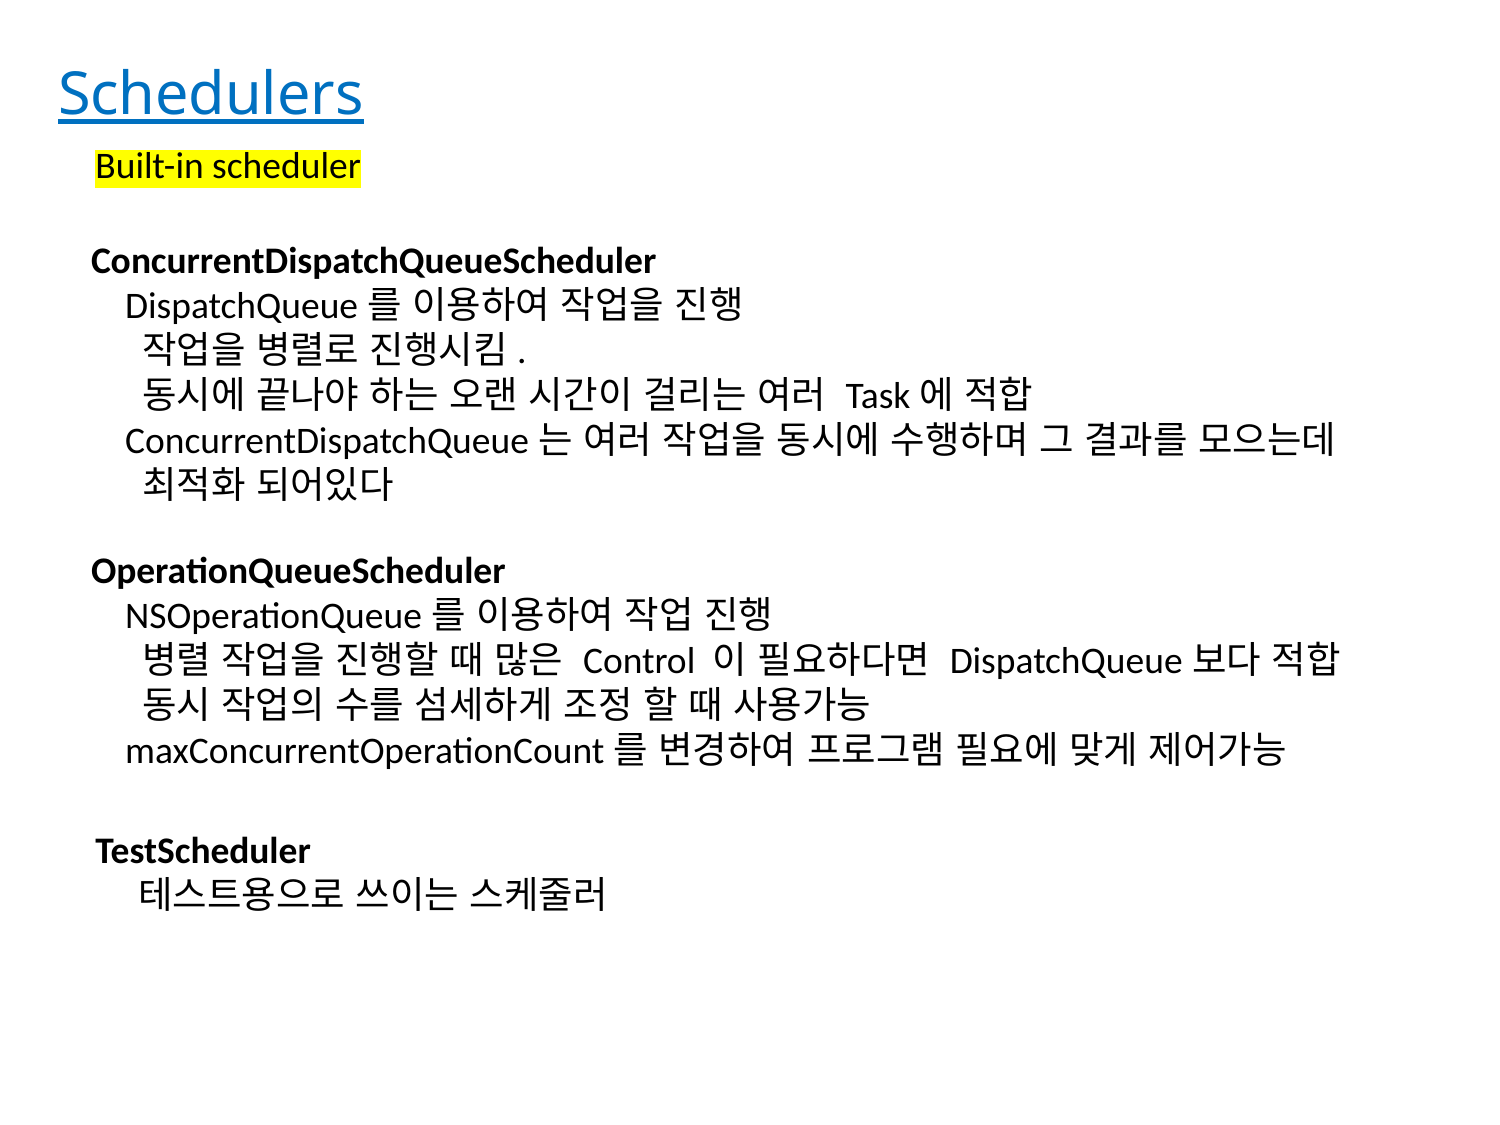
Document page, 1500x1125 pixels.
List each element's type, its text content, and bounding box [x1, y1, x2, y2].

text_box ConcurrentDispatchQueueScheduler DispatchQueue를 이용하여 작업을 진행 작업을 병렬로 진행시킴. 동시에 끝나야 하는 오랜 시간이 걸리는 여러 Task에 적합 ConcurrentDispatchQueue는 여러 작업을 동시에 수행하며 그 결과를 모으는데 최적화 되어있다 [76, 228, 1424, 514]
text_box OperationQueueScheduler NSOperationQueue를 이용하여 작업 진행 병렬 작업을 진행할 때 많은 Control 이 필요하다면 DispatchQueue보다 적합 동시 작업의 수를 섬세하게 조정 할 때 사용가능 maxConcurrentOperationCount를 변경하여 프로그램 필요에 맞게 제어가능 [76, 538, 1424, 779]
text_box Built-in scheduler [80, 133, 446, 193]
text_box Schedulers [46, 37, 1408, 134]
text_box TestScheduler 테스트용으로 쓰이는 스케줄러 [80, 818, 1428, 969]
